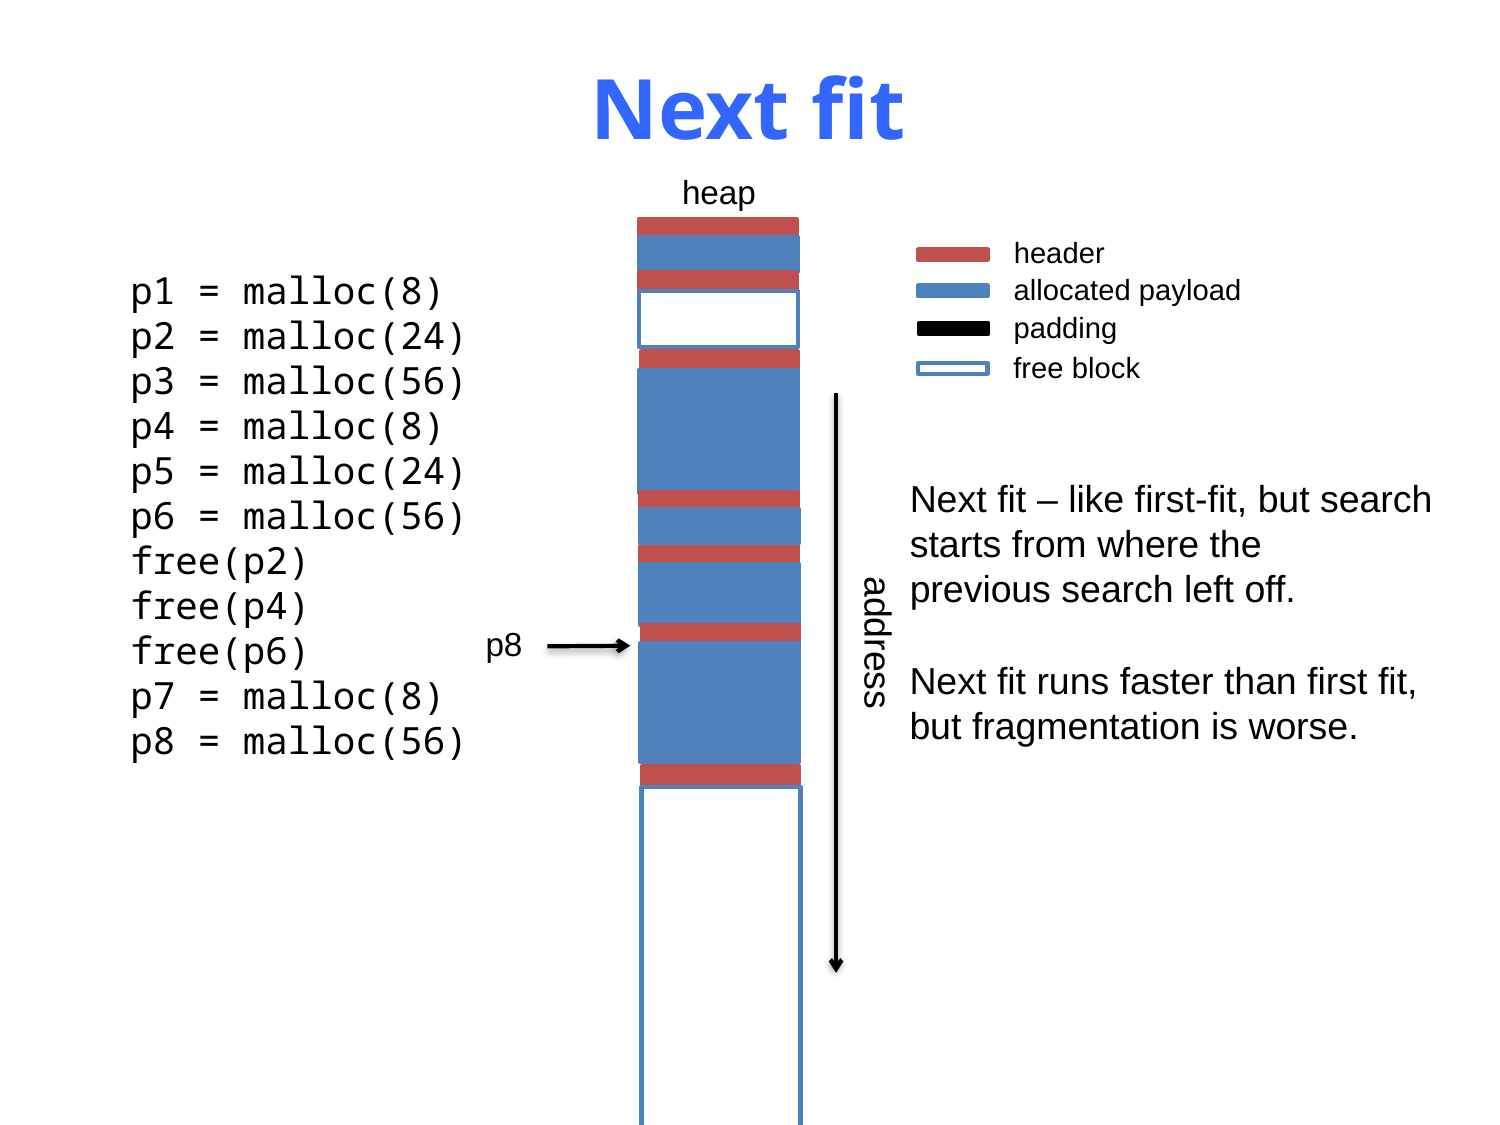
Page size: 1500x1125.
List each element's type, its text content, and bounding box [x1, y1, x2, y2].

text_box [470, 615, 631, 672]
text_box Next fit runs faster than first fit, but fragmentation is worse. [1262, 649, 1434, 755]
text_box Next fit – like first-fit, but search starts from where the previous search left off. [1262, 467, 1448, 618]
text_box p1 = malloc(8) p2 = malloc(24) p3 = malloc(56) p4 = malloc(8) p5 = malloc(24) p6 = malloc(56) free(p2) free(p4) free(p6) p7 = malloc(8) p8 = malloc(56) [115, 259, 483, 814]
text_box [638, 163, 1258, 1125]
title Next fit [73, 12, 1424, 200]
